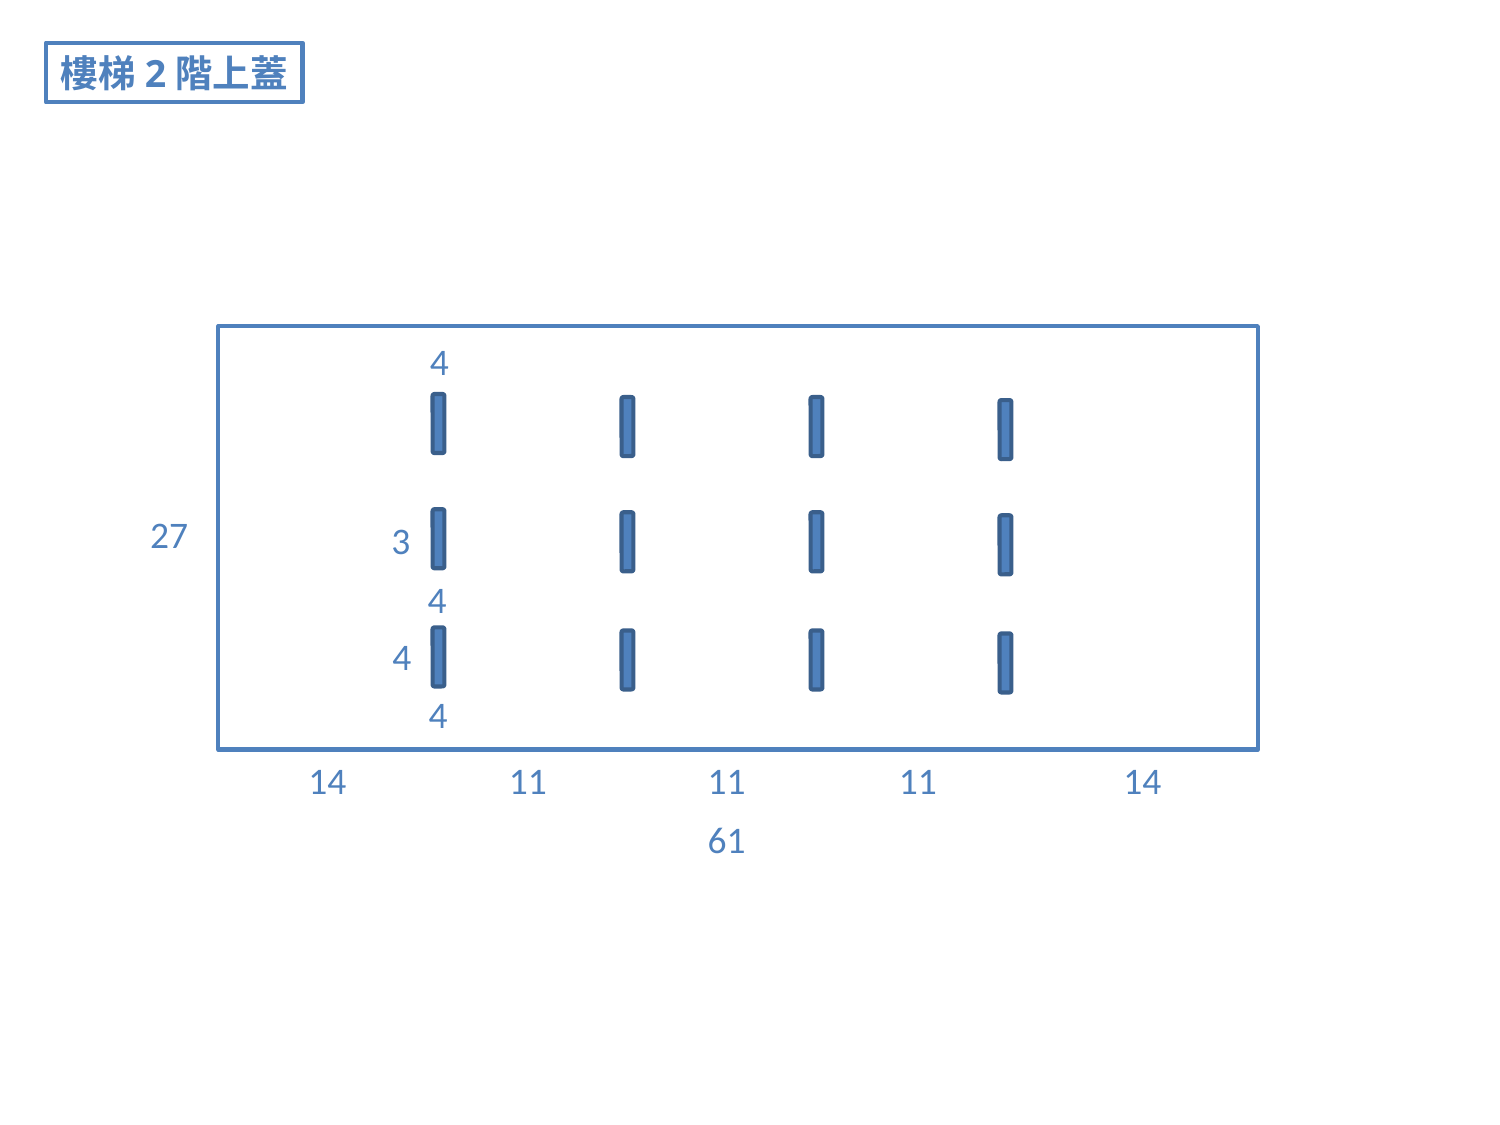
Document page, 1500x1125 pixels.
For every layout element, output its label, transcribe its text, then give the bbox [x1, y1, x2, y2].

text_box [808, 394, 825, 459]
text_box [430, 391, 447, 456]
text_box 3 [376, 509, 426, 569]
text_box 27 [135, 503, 204, 564]
text_box [619, 394, 636, 459]
text_box [997, 398, 1014, 462]
text_box [808, 510, 825, 574]
text_box 14 [1108, 749, 1177, 810]
text_box [997, 513, 1014, 577]
text_box 4 [415, 330, 464, 391]
text_box 4 [377, 625, 427, 686]
text_box [619, 510, 636, 574]
text_box 樓梯2階上蓋 [44, 41, 305, 104]
text_box 11 [494, 749, 562, 810]
text_box [619, 628, 636, 692]
text_box 11 [884, 749, 952, 810]
text_box [997, 631, 1014, 695]
text_box 14 [293, 749, 362, 810]
text_box [430, 507, 447, 568]
text_box [430, 628, 447, 683]
text_box [216, 324, 1260, 752]
text_box [808, 628, 825, 692]
text_box 4 [413, 683, 463, 744]
text_box 61 [692, 810, 761, 869]
text_box 11 [692, 749, 761, 810]
text_box 4 [412, 568, 462, 628]
